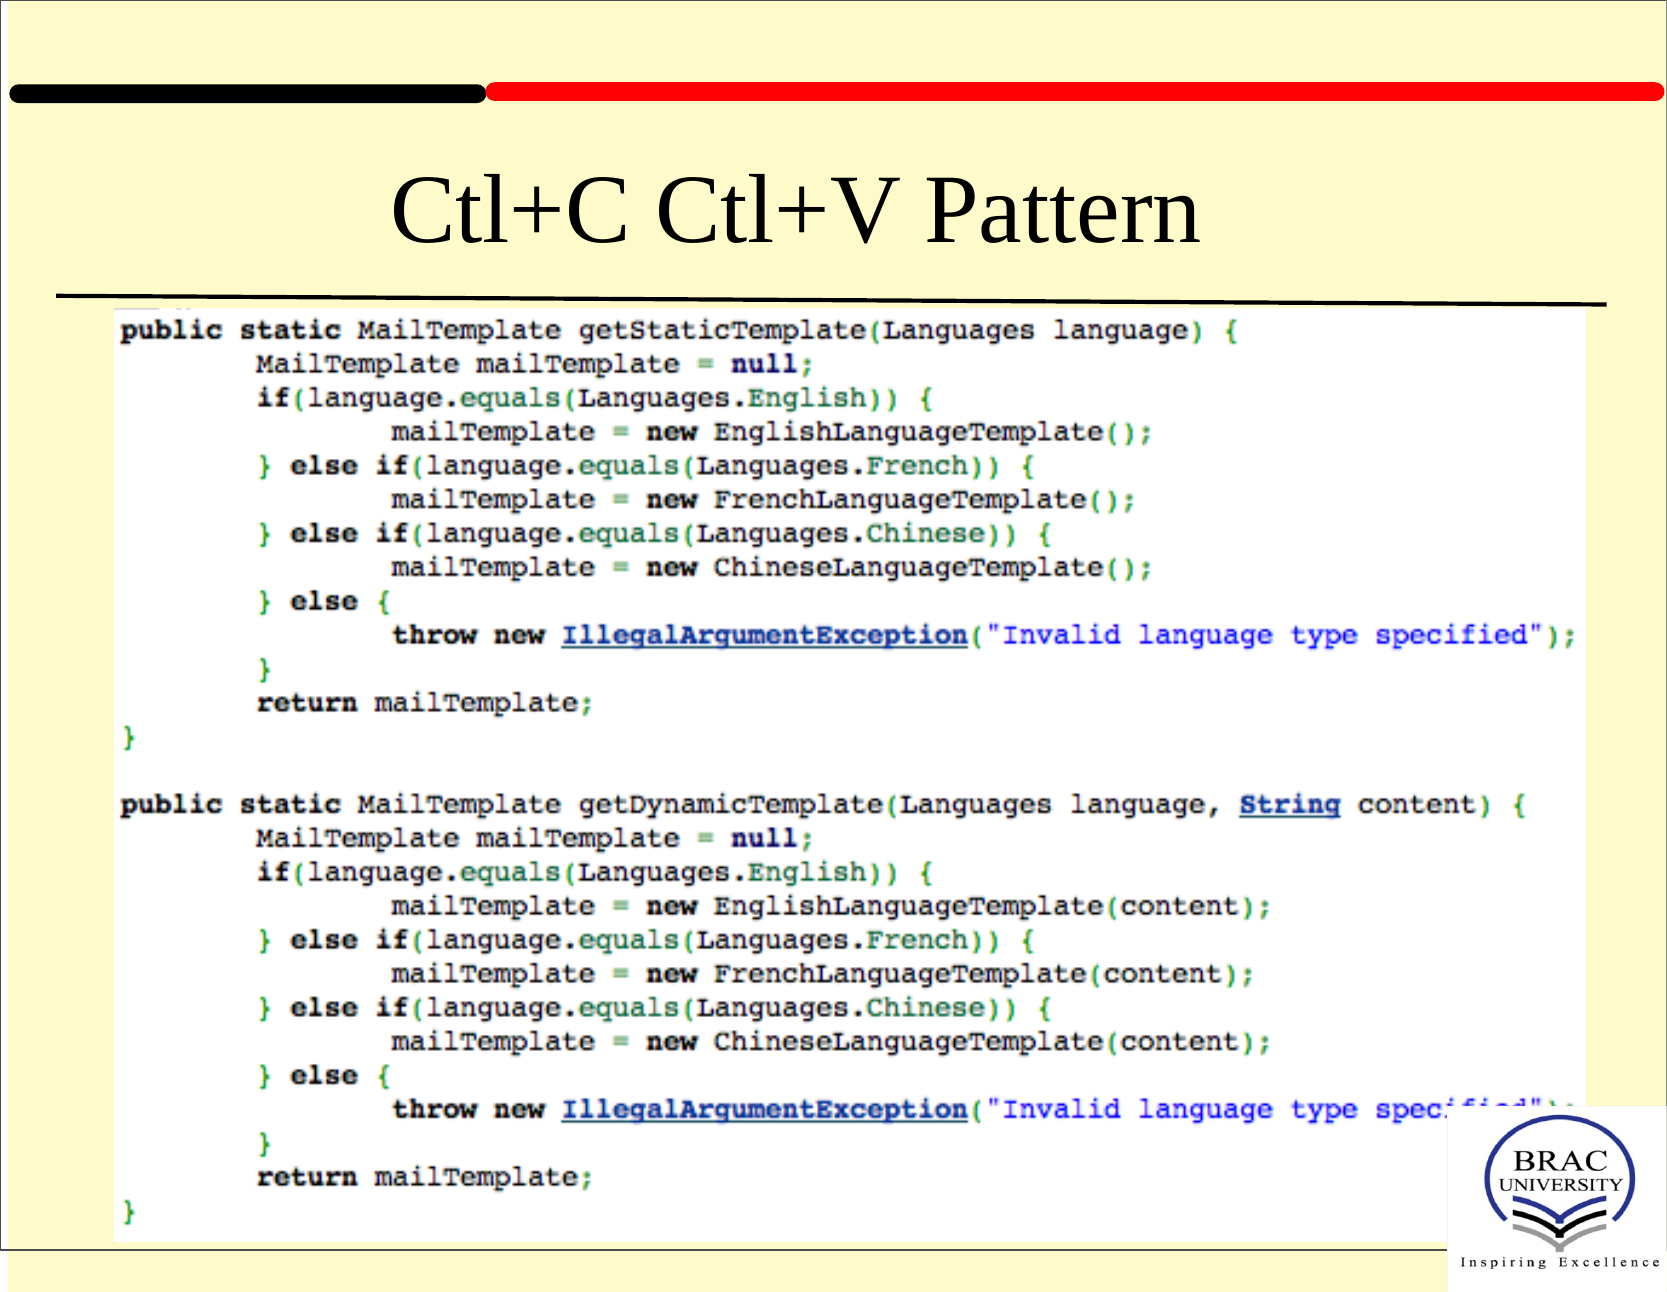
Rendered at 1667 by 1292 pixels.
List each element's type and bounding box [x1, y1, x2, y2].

text_box [0, 0, 1667, 1278]
picture [1447, 1106, 1667, 1292]
picture [0, 1278, 8, 1292]
